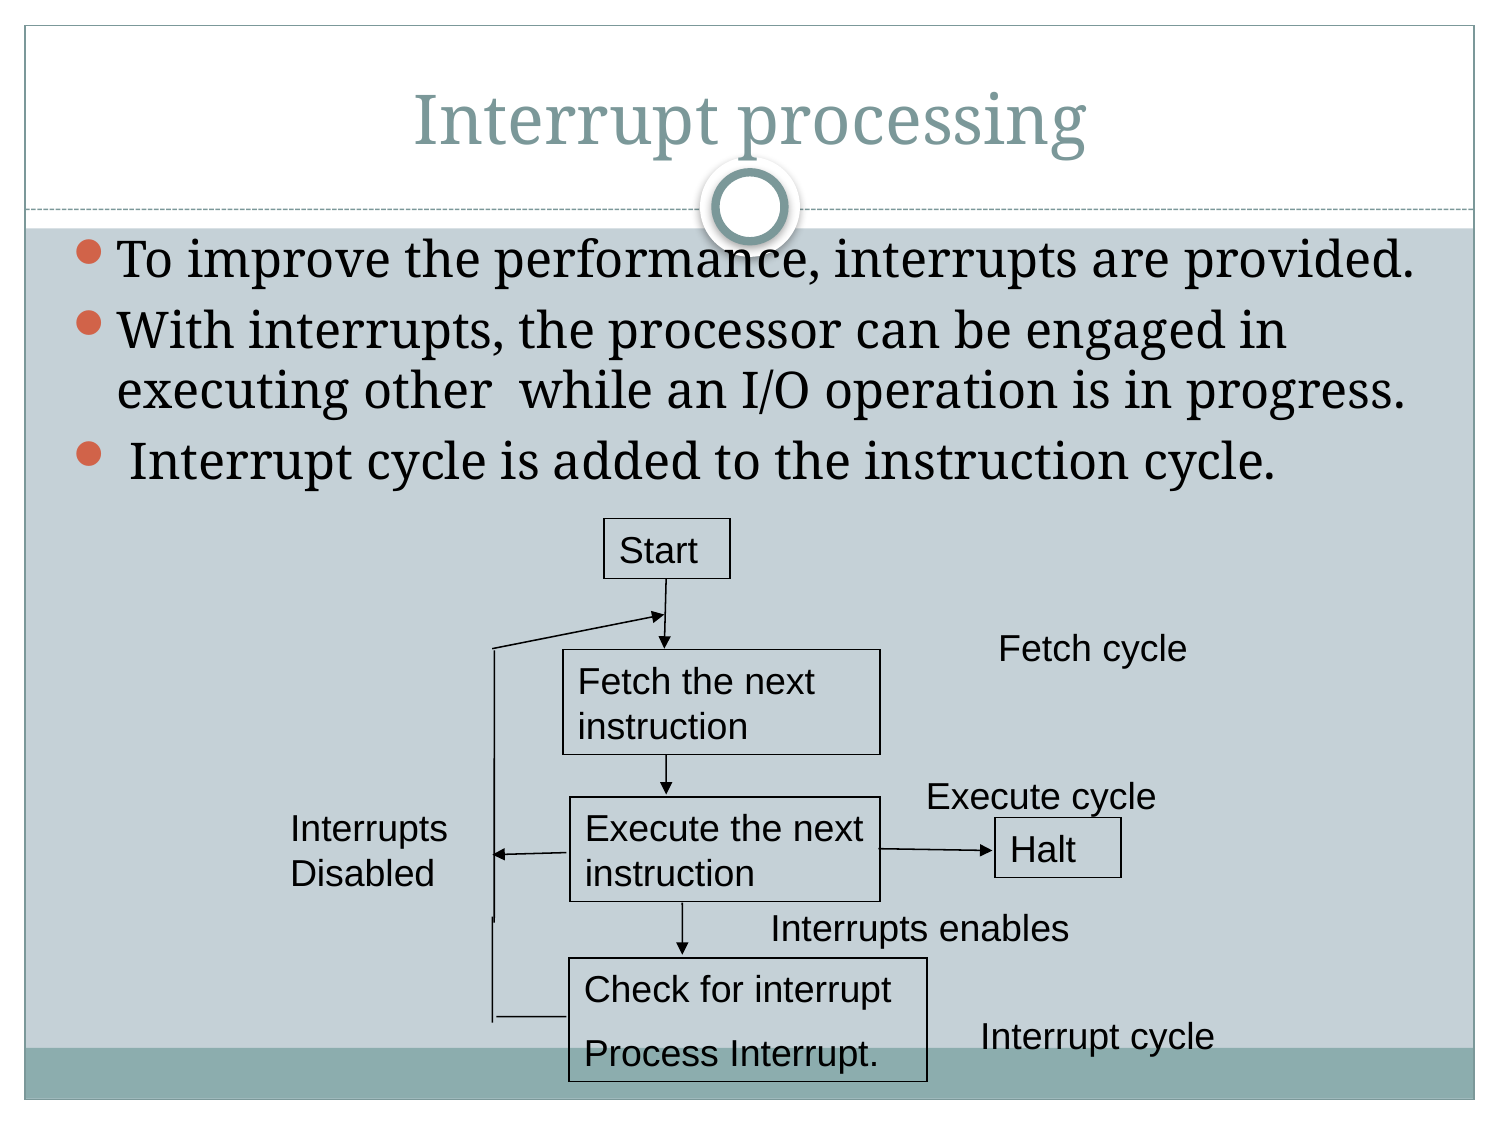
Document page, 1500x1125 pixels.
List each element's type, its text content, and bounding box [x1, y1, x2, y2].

list To improve the performance, interrupts are provided. With interrupts, the processor can be engaged in executing other while an I/O operation is in progress. Interrupt cycle is added to the instruction cycle. [58, 219, 1463, 588]
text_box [274, 518, 1231, 1088]
title Interrupt processing [47, 28, 1455, 166]
